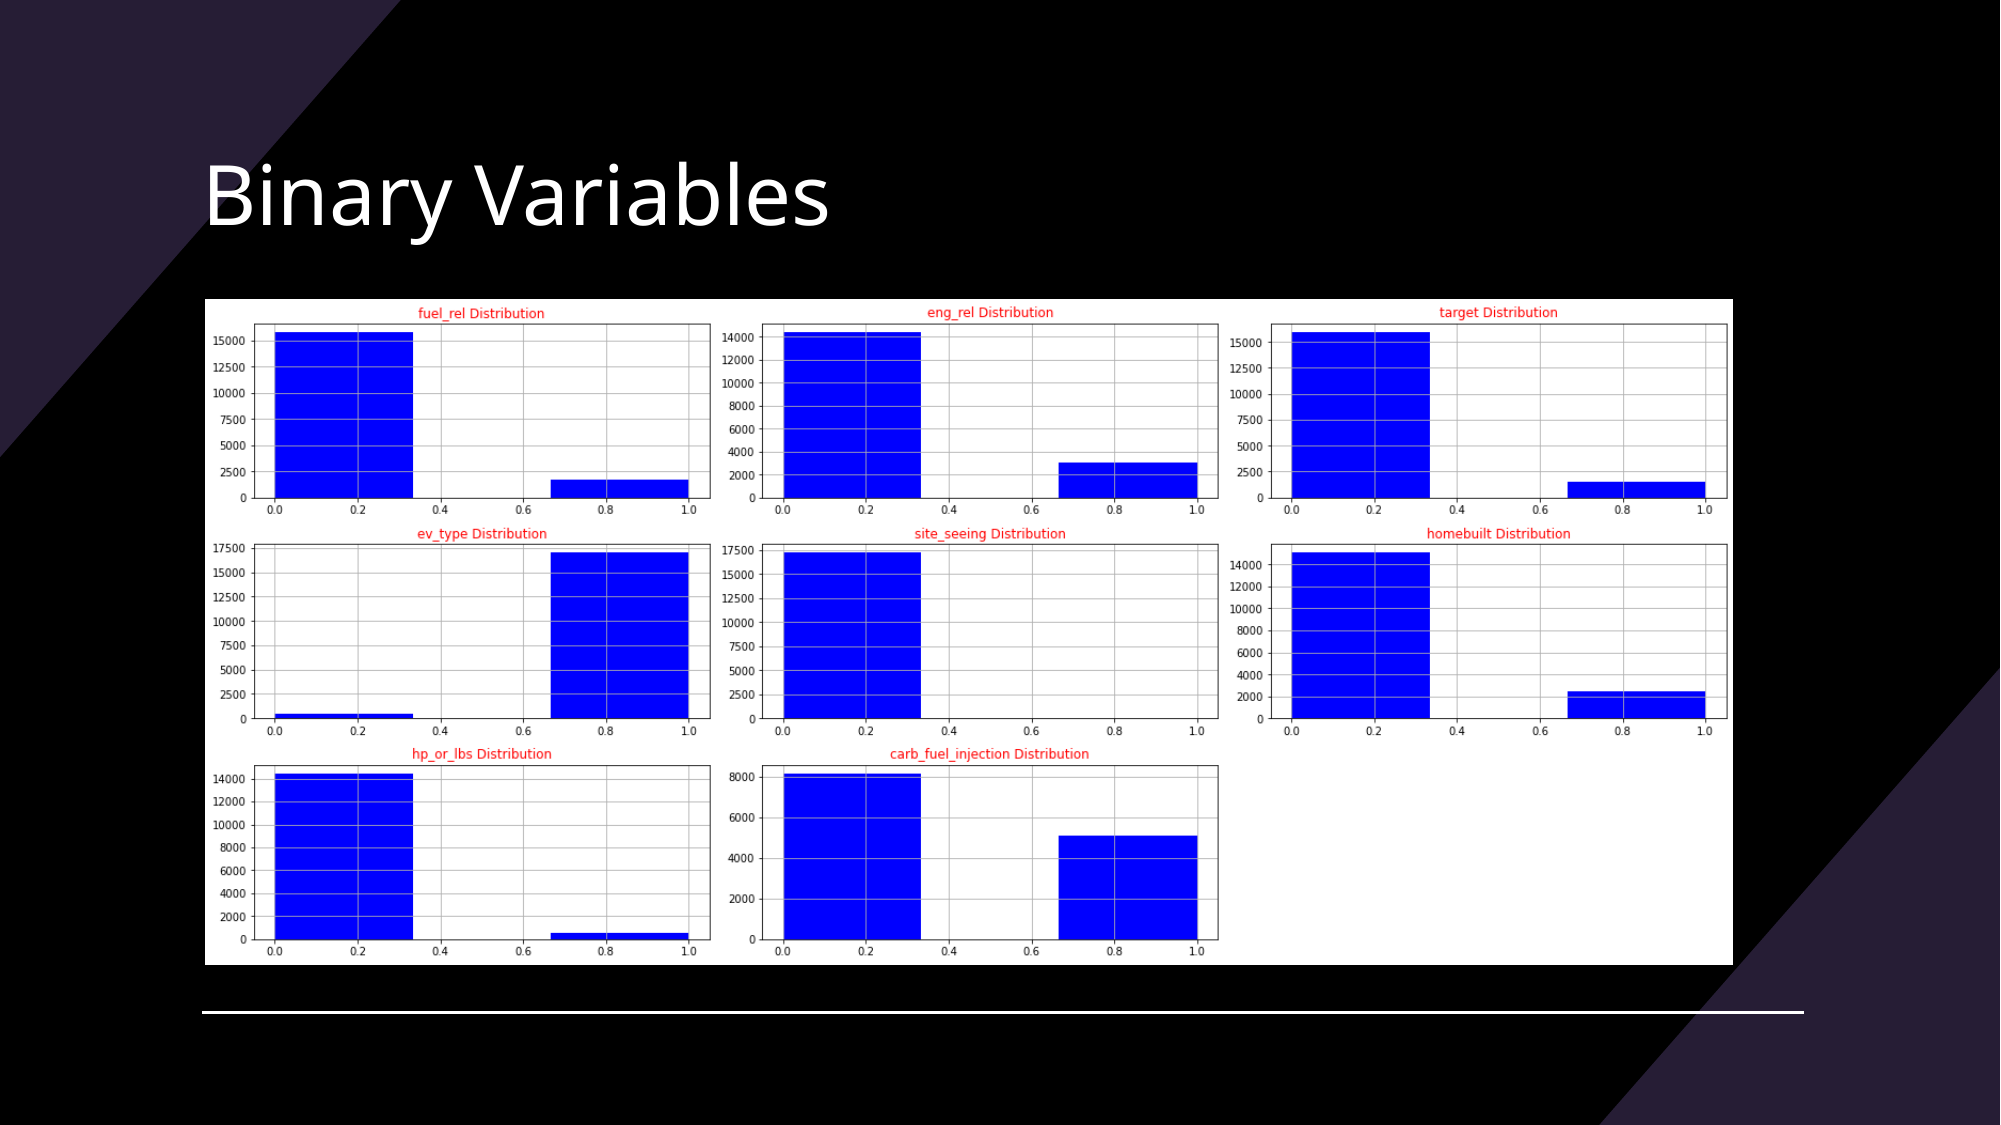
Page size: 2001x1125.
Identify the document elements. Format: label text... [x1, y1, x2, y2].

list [205, 299, 1733, 965]
title Binary Variables [187, 80, 1813, 304]
